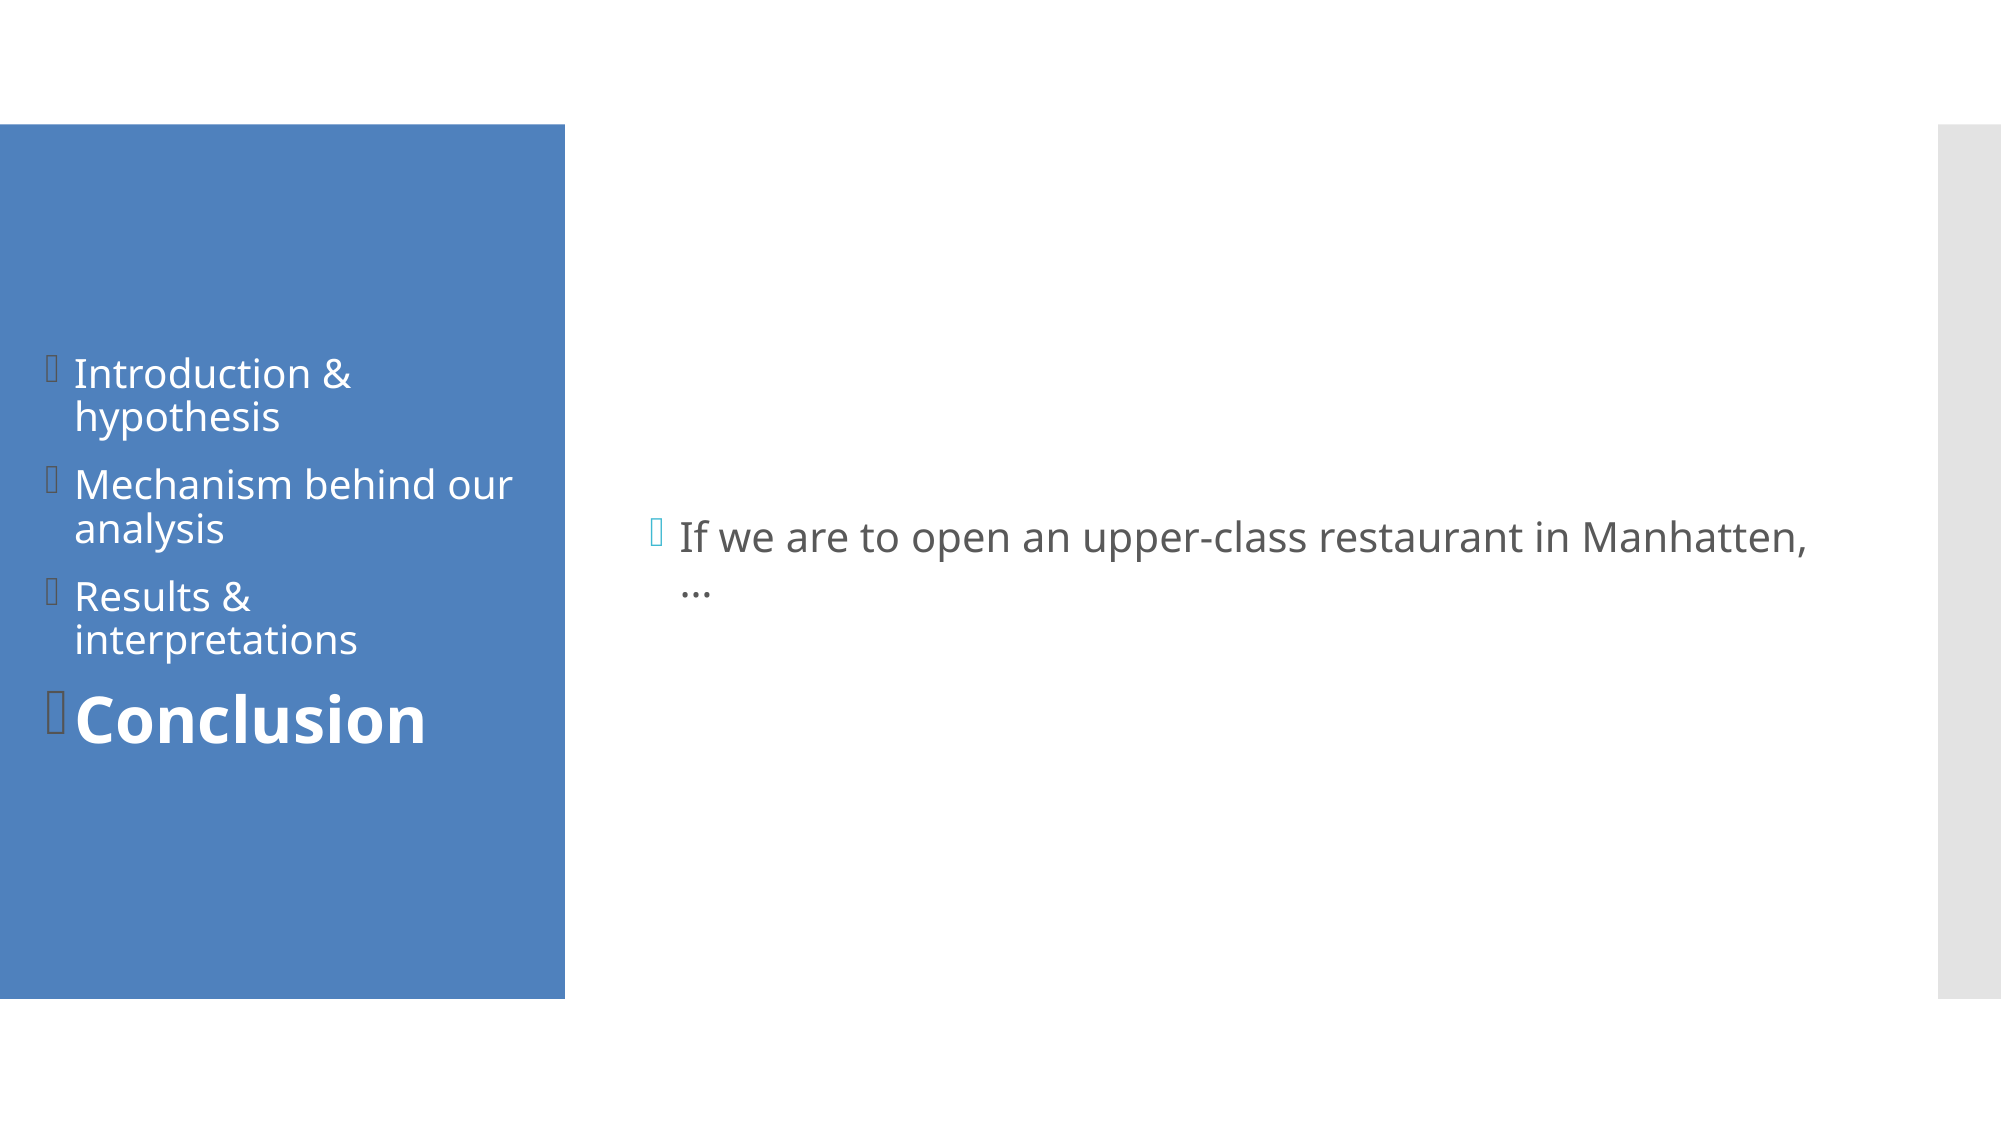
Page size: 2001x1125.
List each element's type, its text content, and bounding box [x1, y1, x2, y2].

text_box Introduction & hypothesis Mechanism behind our analysis Results & interpretations Conclusion [30, 344, 542, 767]
text_box If we are to open an upper-class restaurant in Manhatten, … [634, 141, 1835, 982]
